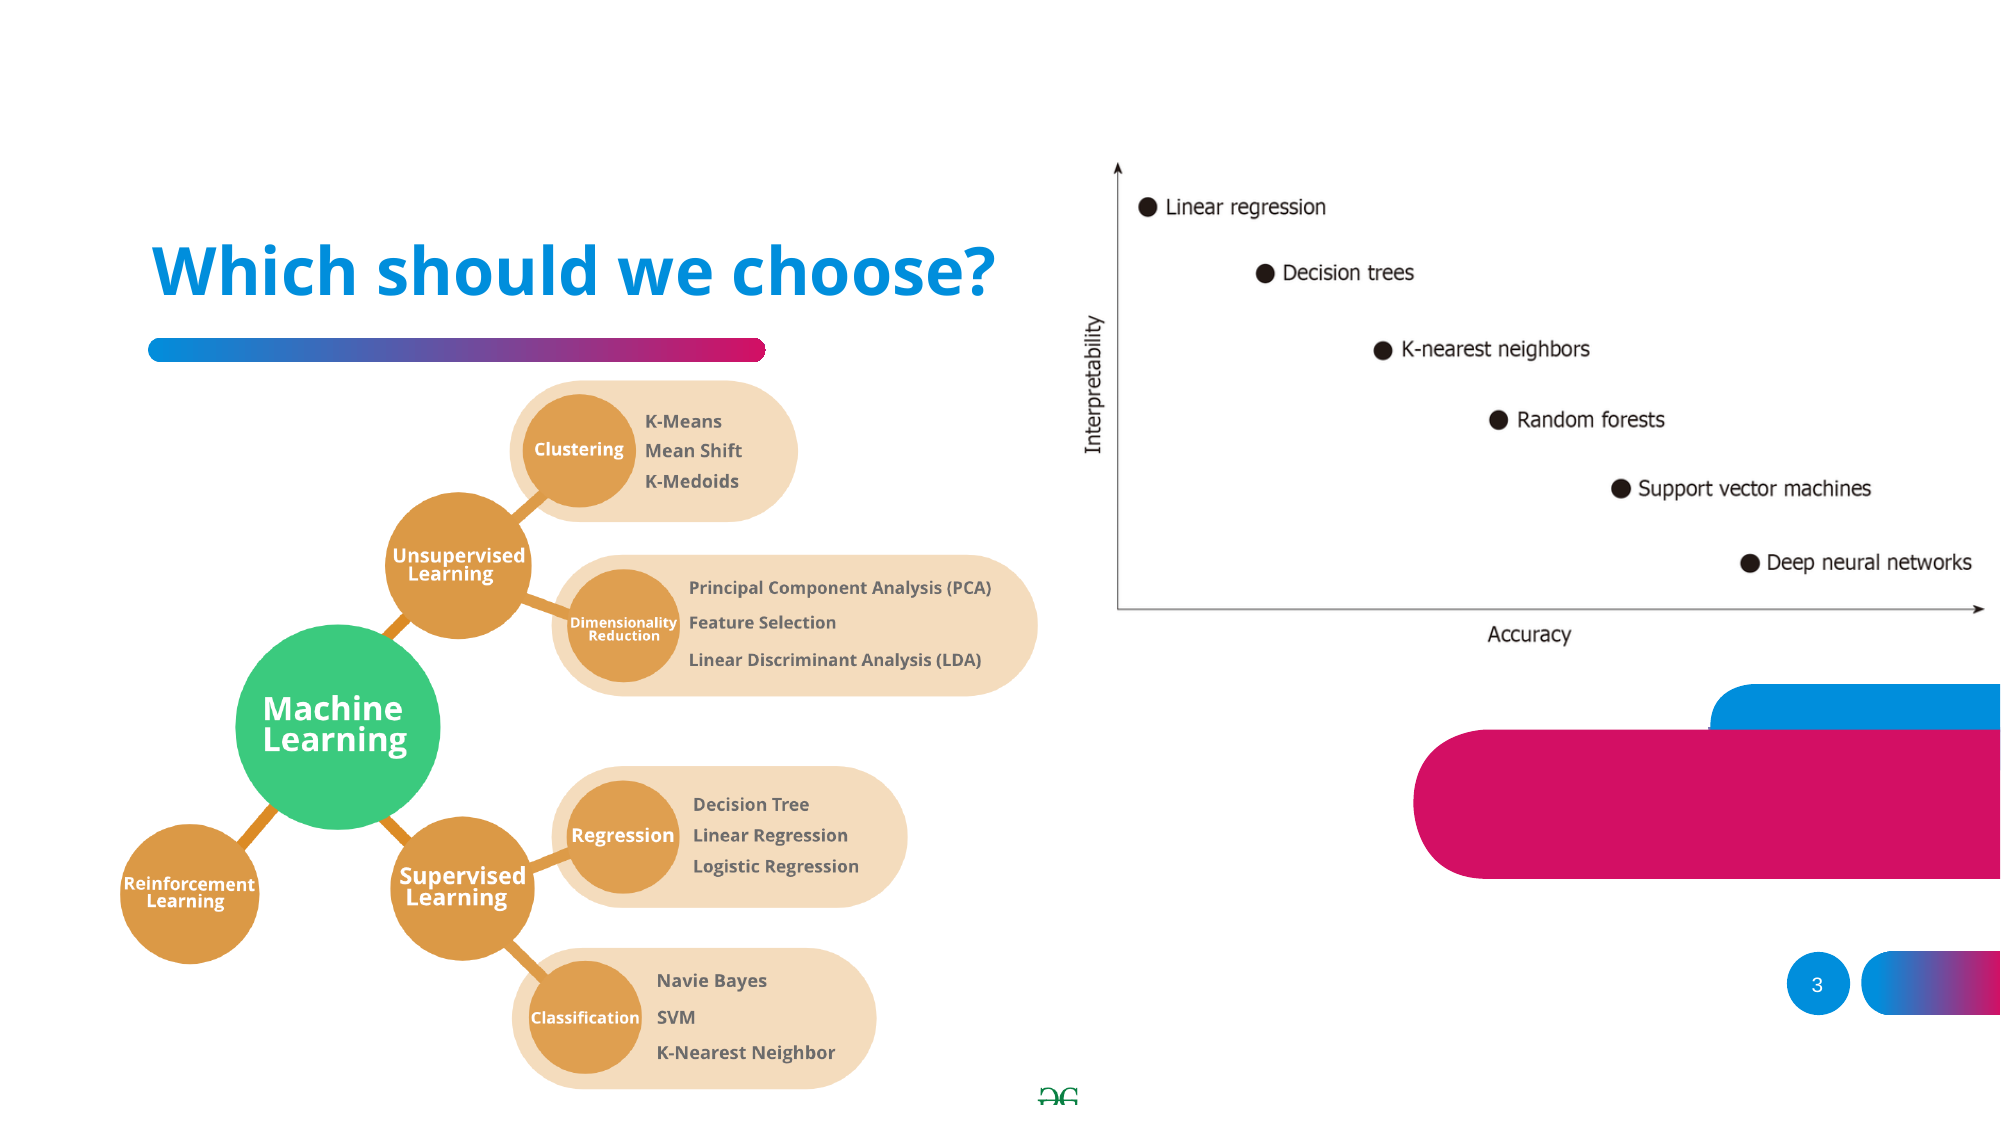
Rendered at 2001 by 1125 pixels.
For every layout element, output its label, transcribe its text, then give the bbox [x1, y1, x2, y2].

text_box Which should we choose? [137, 162, 1081, 318]
picture [1081, 162, 1985, 656]
slide_number 3 [1772, 954, 1863, 1015]
picture [91, 368, 1078, 1105]
